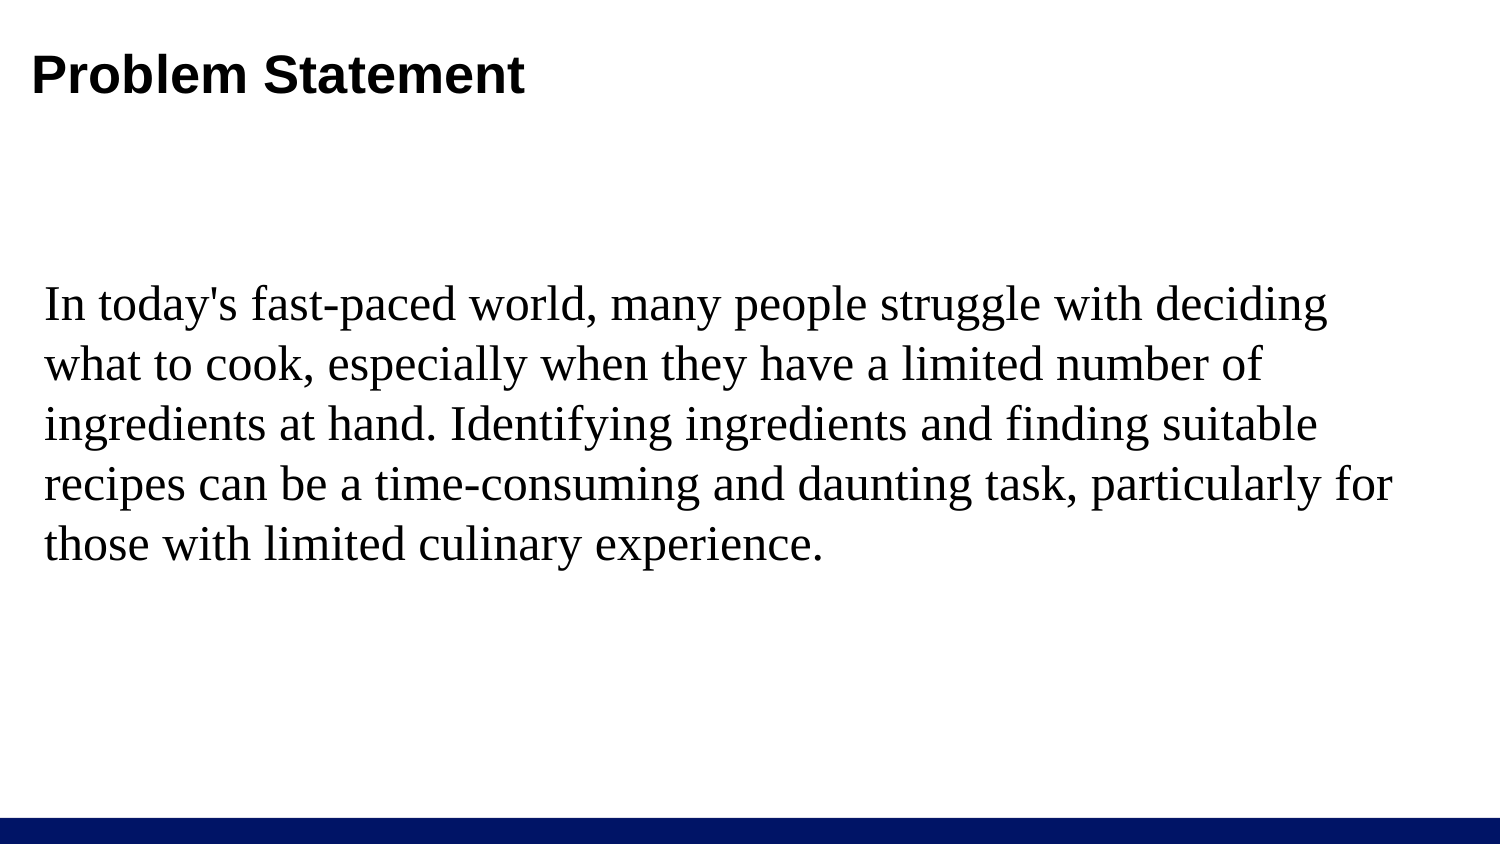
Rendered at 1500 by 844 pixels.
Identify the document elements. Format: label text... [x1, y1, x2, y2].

picture [0, 817, 1500, 844]
text_box In today's fast-paced world, many people struggle with deciding what to cook, especially when they have a limited number of ingredients at hand. Identifying ingredients and finding suitable recipes can be a time-consuming and daunting task, particularly for those with limited culinary experience. [29, 262, 1450, 578]
title Problem Statement [29, 37, 575, 181]
